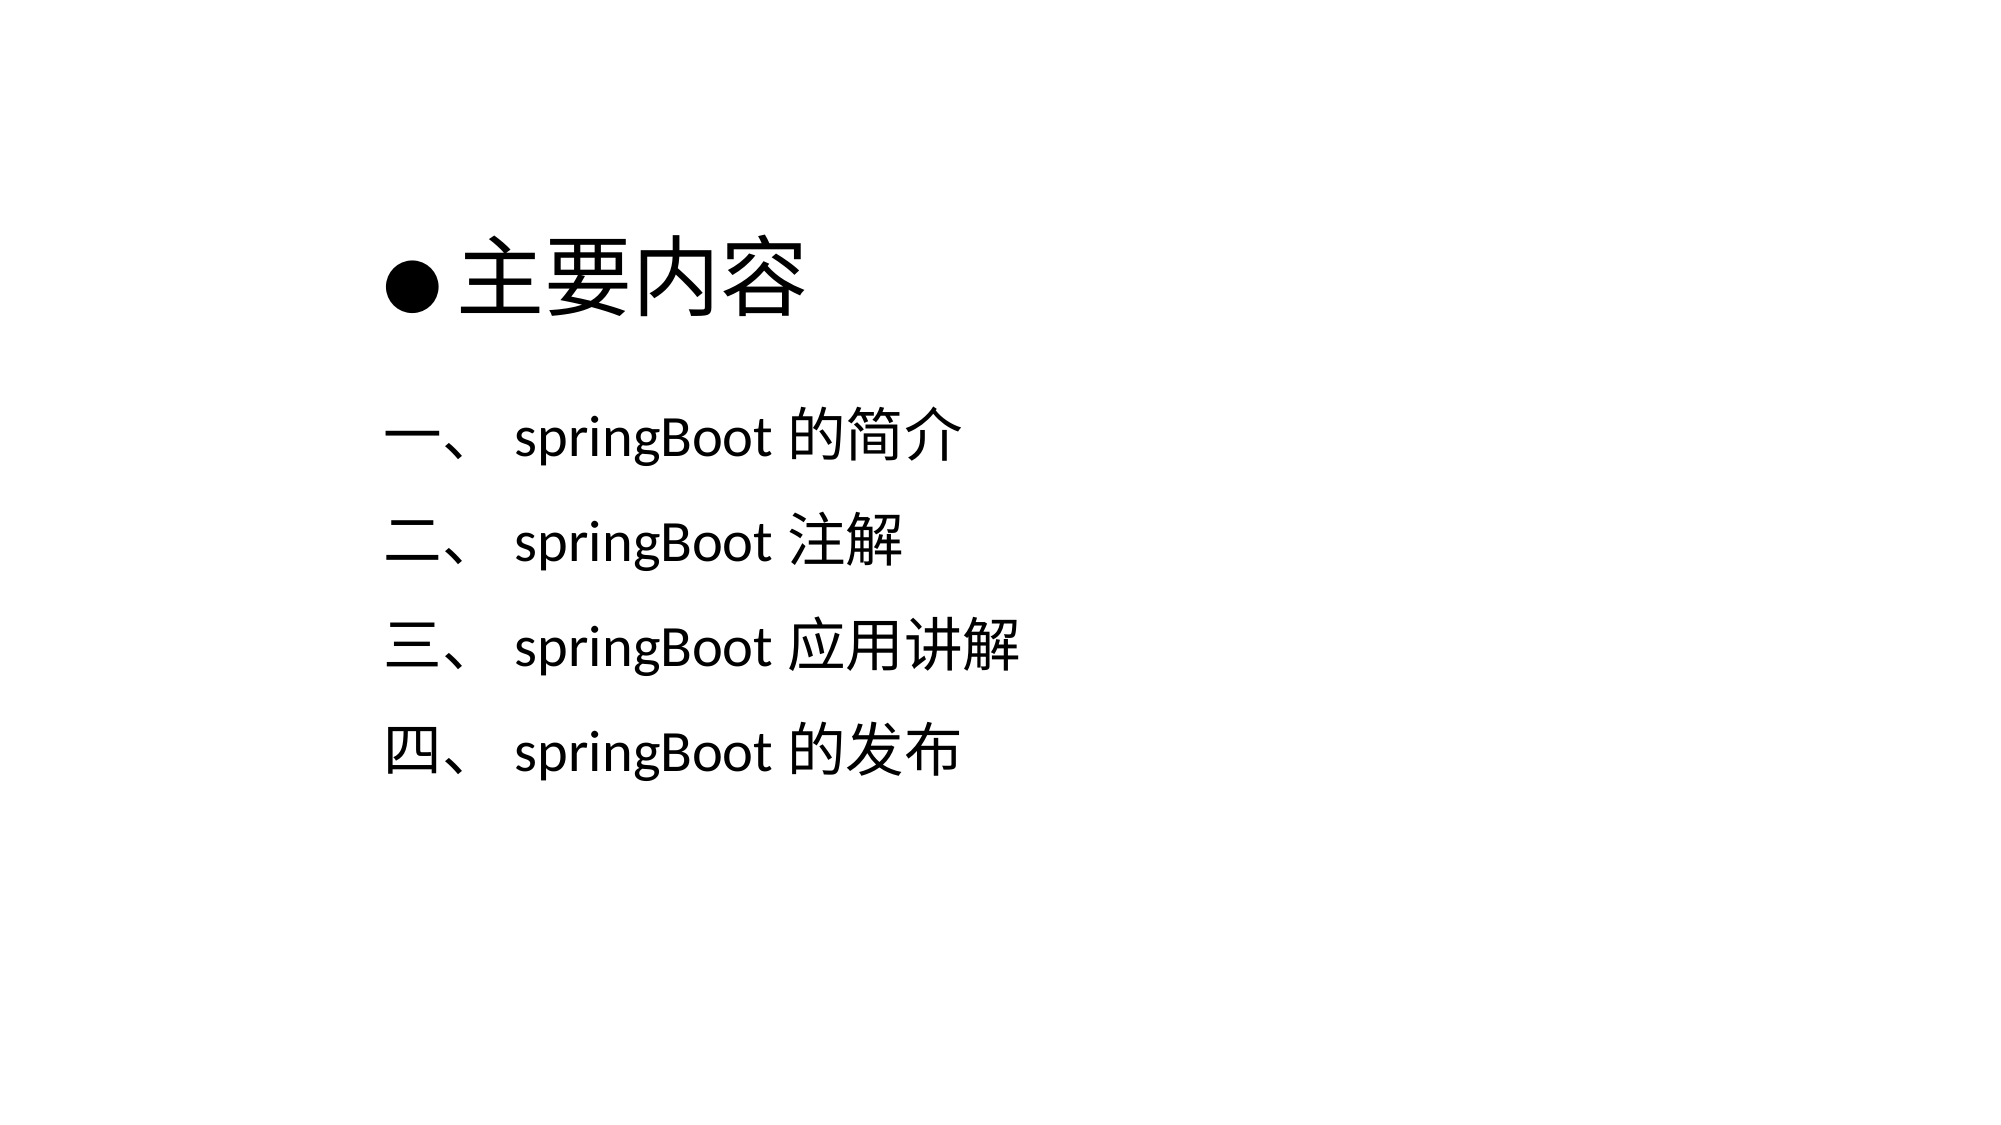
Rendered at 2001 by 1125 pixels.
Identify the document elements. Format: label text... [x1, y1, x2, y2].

title ●主要内容 [368, 172, 1576, 337]
list 一、springBoot的简介 二、springBoot注解 三、springBoot应用讲解 四、springBoot的发布 五、springBoot总结 [368, 354, 1582, 945]
